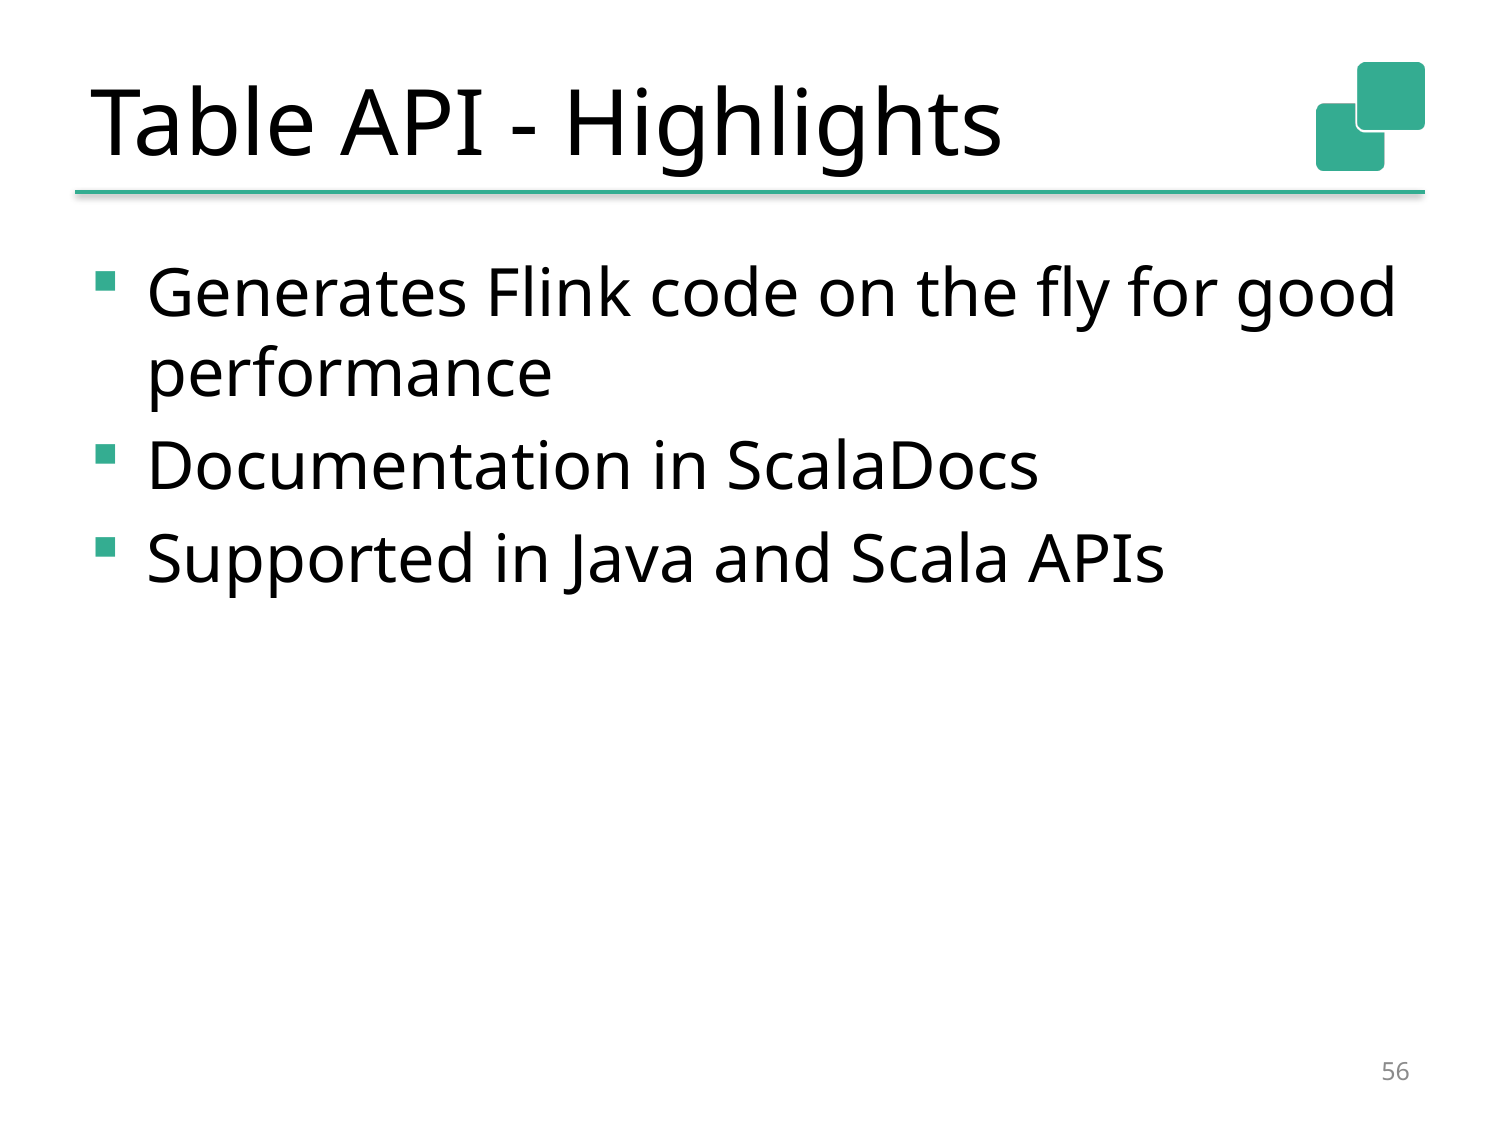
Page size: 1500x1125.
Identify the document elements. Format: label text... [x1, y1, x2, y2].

list Generates Flink code on the fly for good performance Documentation in ScalaDocs Supported in Java and Scala APIs [75, 241, 1425, 1005]
picture [1316, 62, 1425, 171]
slide_number 56 [1074, 1042, 1425, 1103]
title Table API - Highlights [75, 45, 1302, 193]
